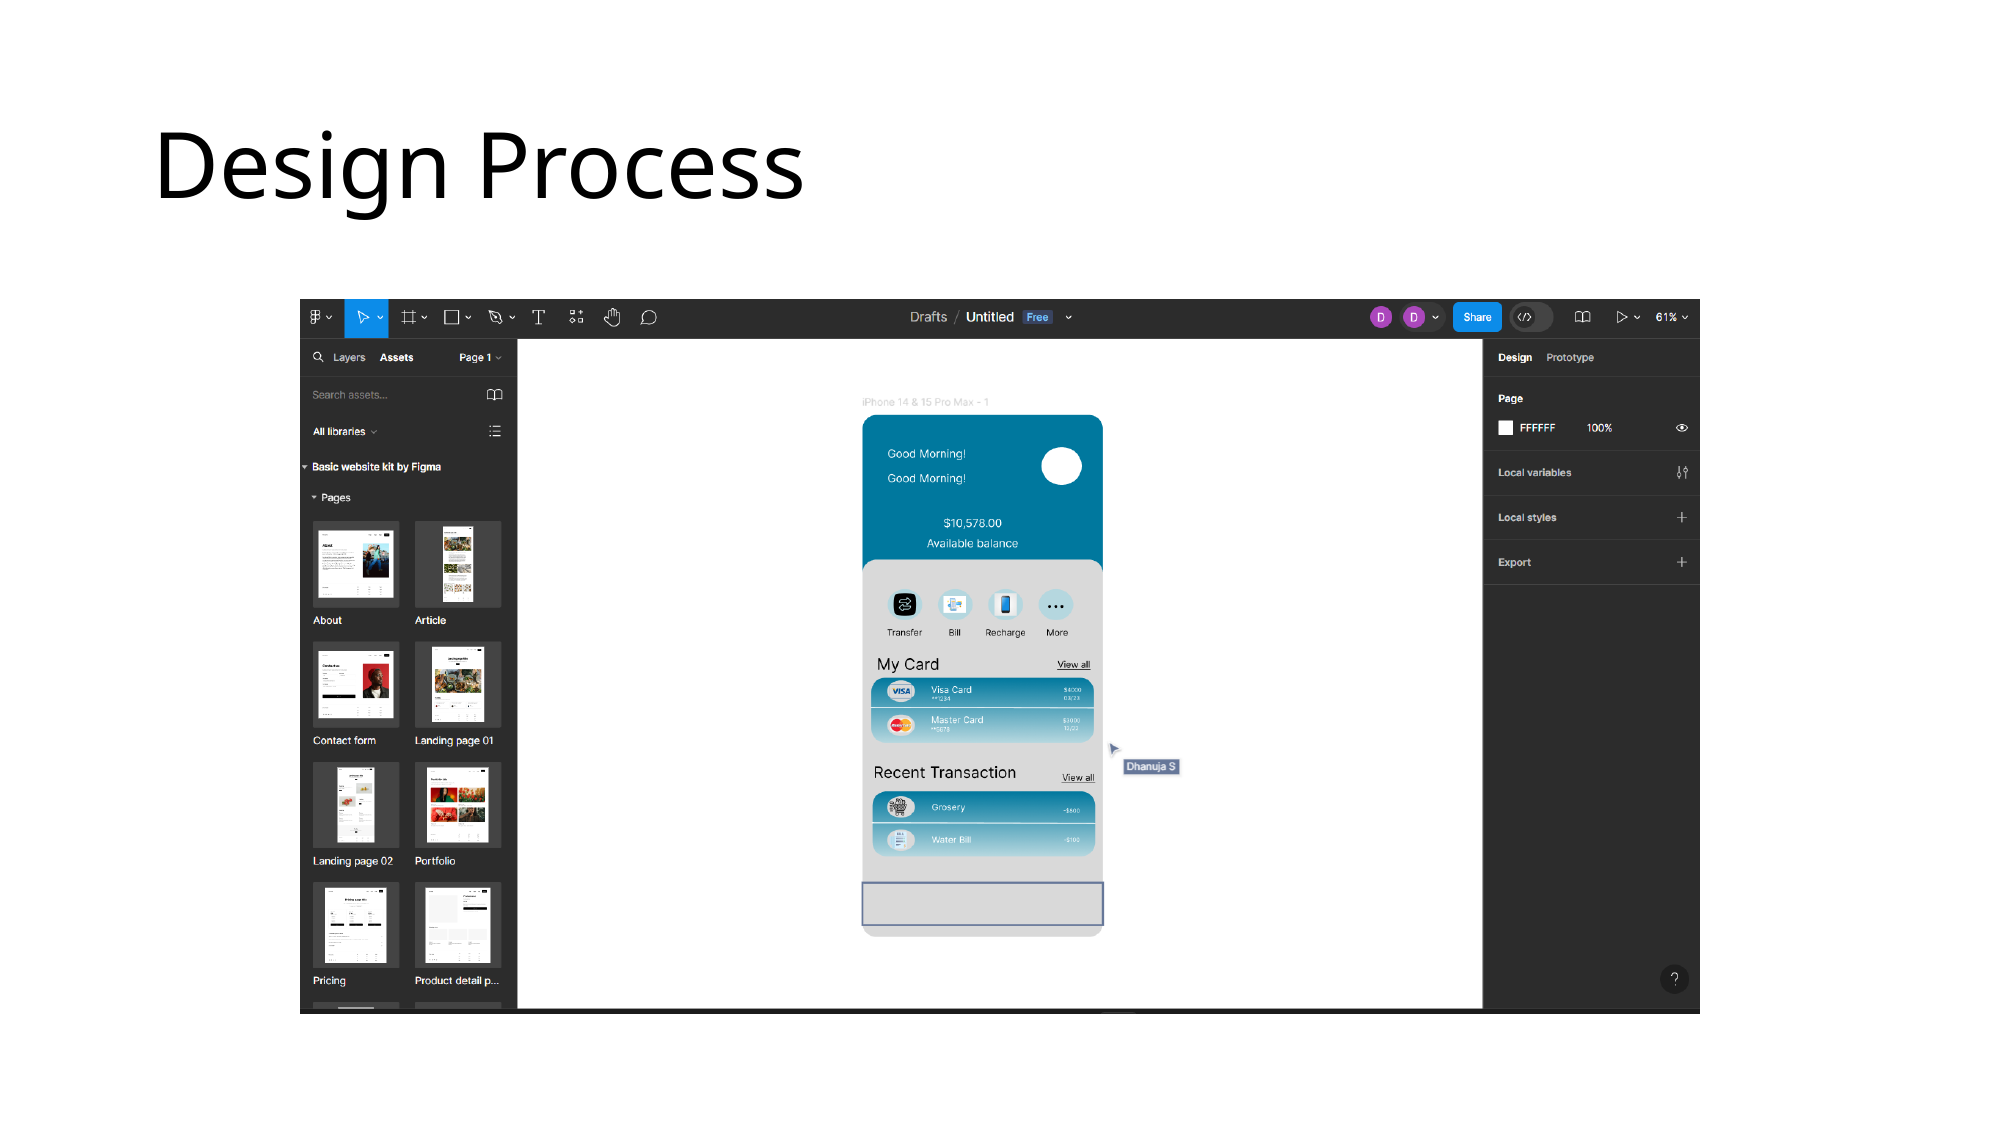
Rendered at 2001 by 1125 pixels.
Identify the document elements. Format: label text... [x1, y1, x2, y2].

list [300, 299, 1700, 1014]
title Design Process [137, 59, 1863, 278]
